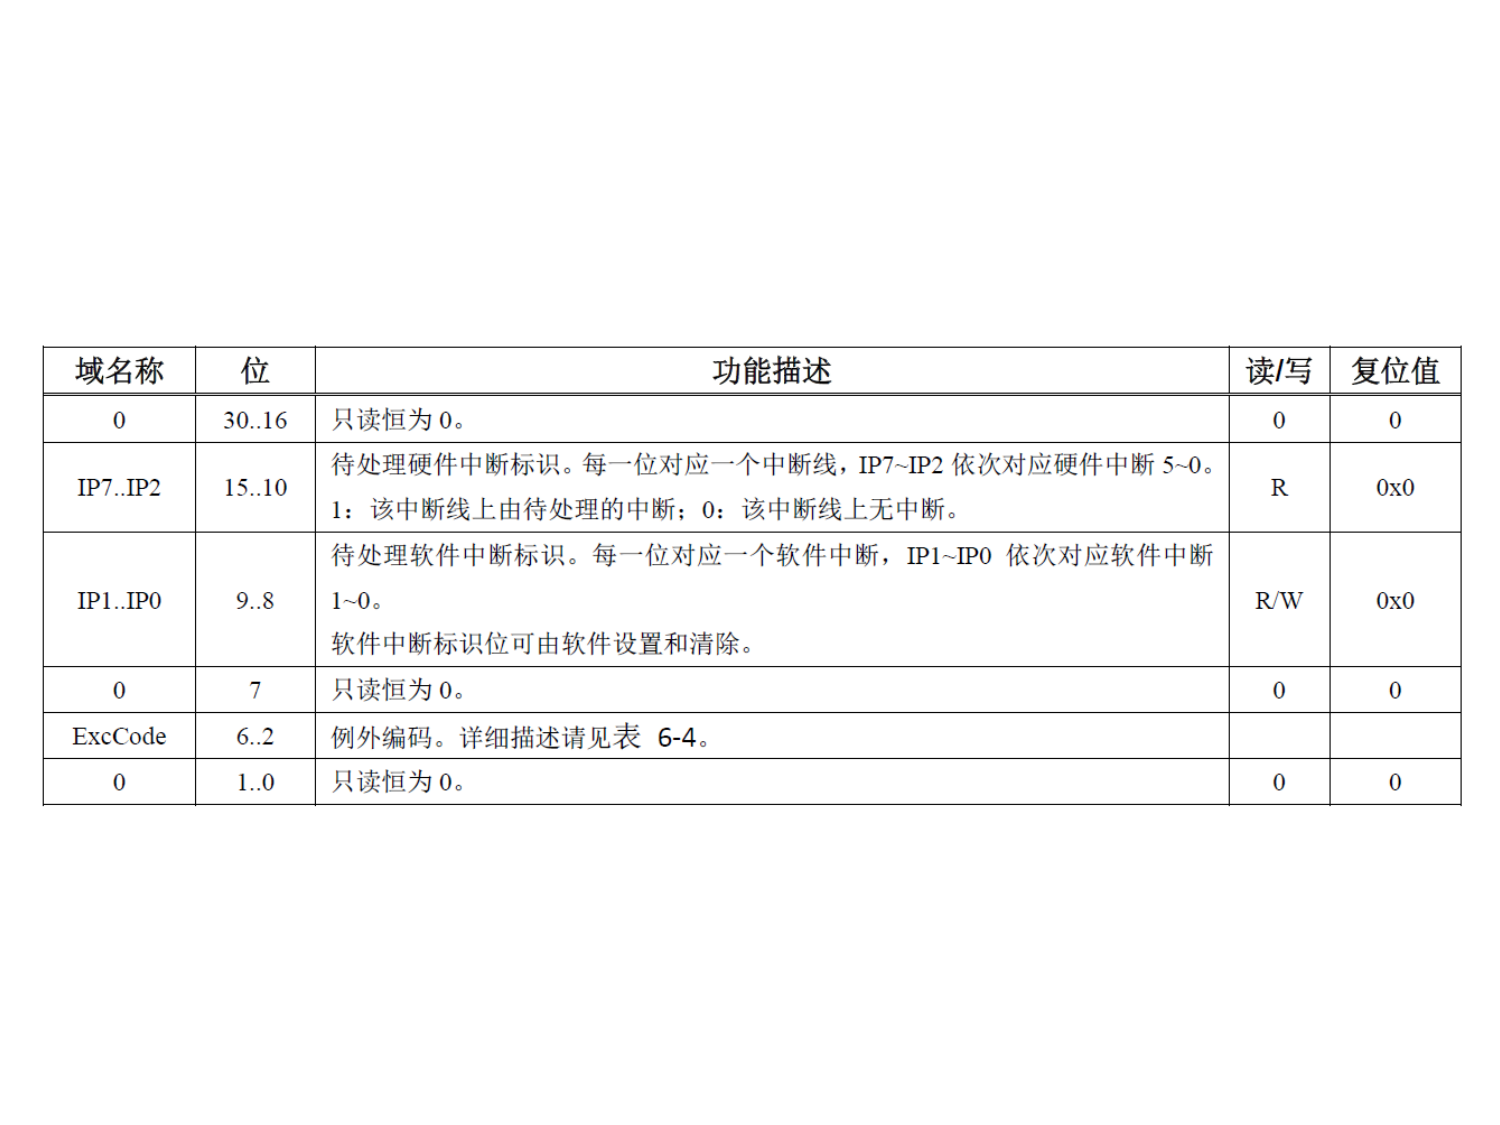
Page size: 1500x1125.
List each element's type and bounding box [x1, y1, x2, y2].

list [17, 340, 1483, 814]
